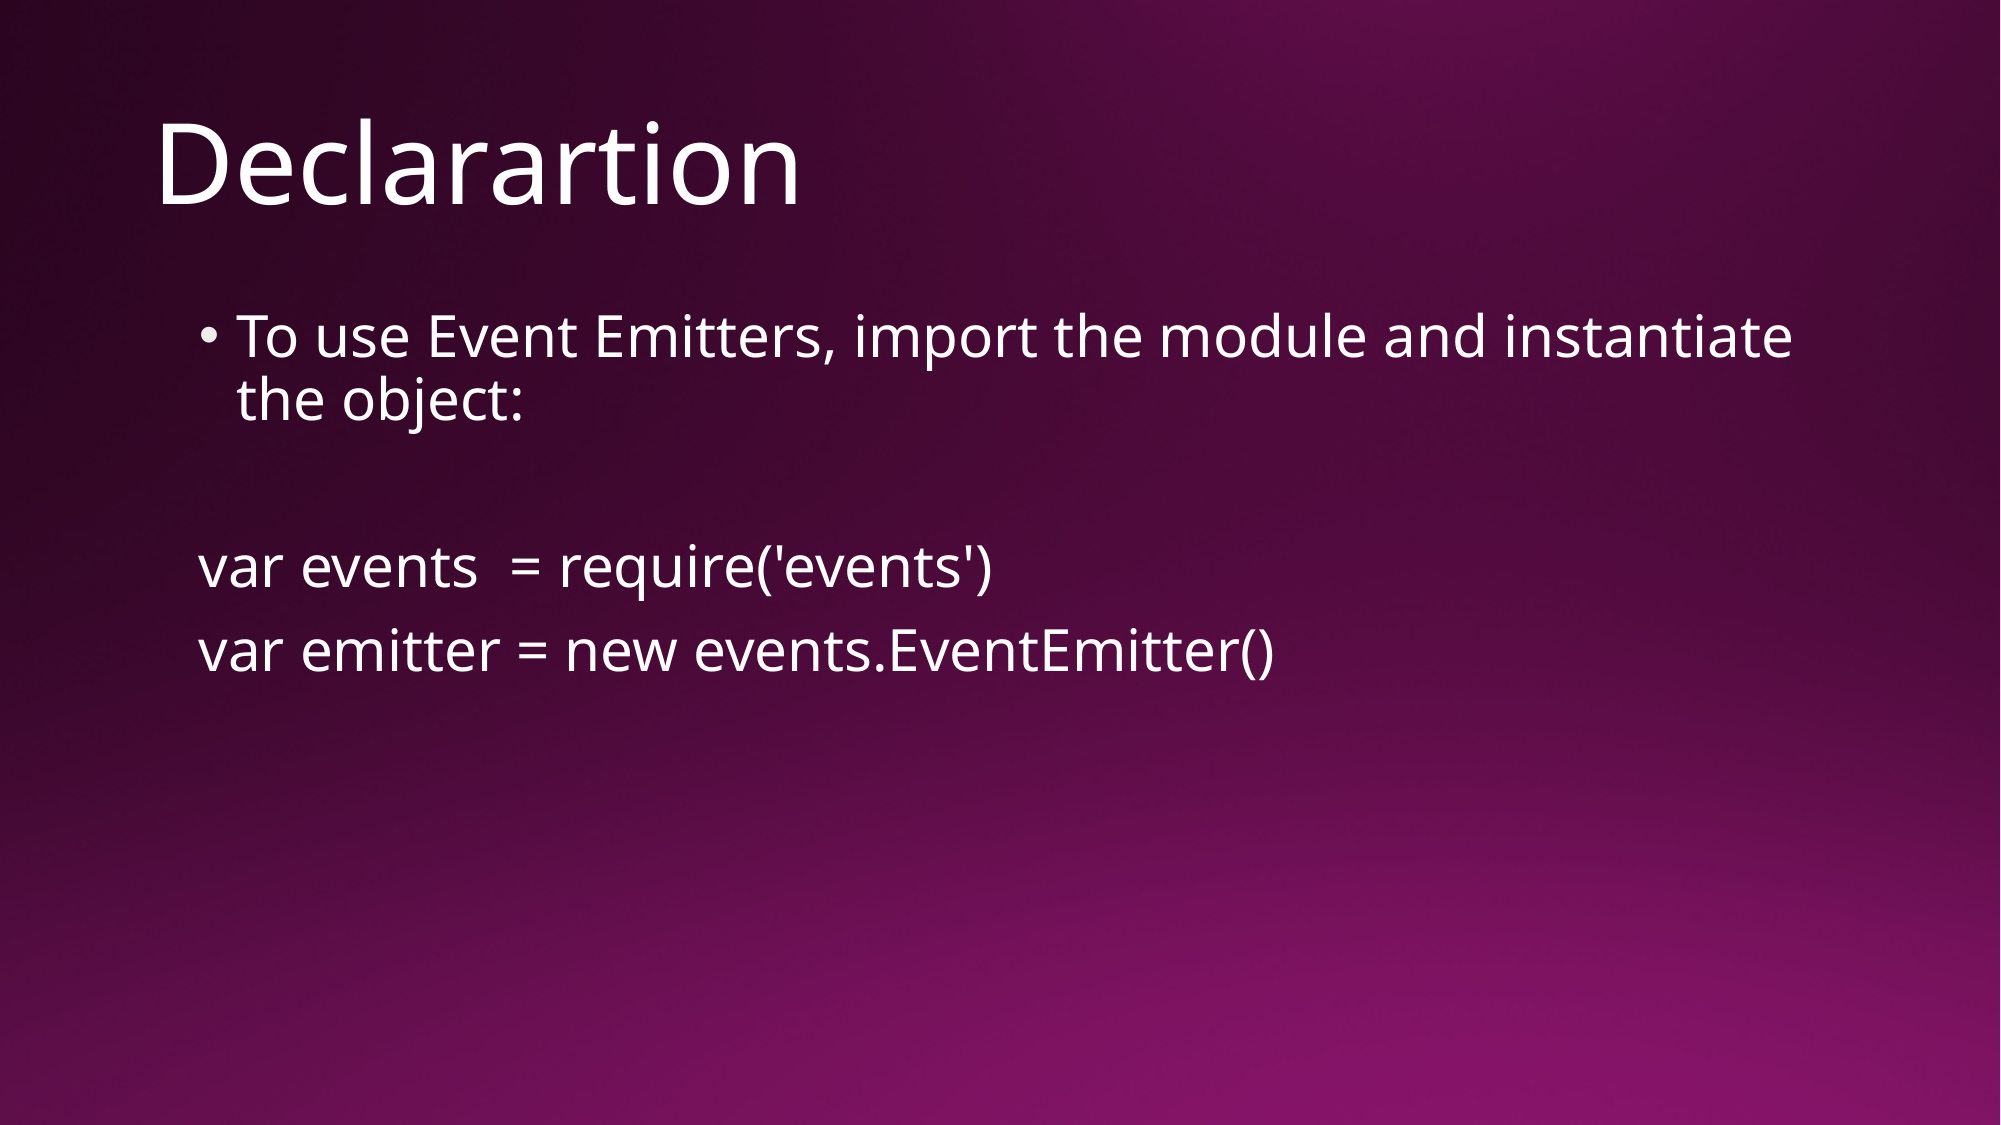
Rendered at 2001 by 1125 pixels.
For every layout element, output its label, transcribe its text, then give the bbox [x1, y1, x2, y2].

picture [0, 0, 2001, 1125]
title Declarartion [137, 59, 1863, 278]
list To use Event Emitters, import the module and instantiate the object: var events = require('events') var emitter = new events.EventEmitter() [183, 299, 1863, 1014]
